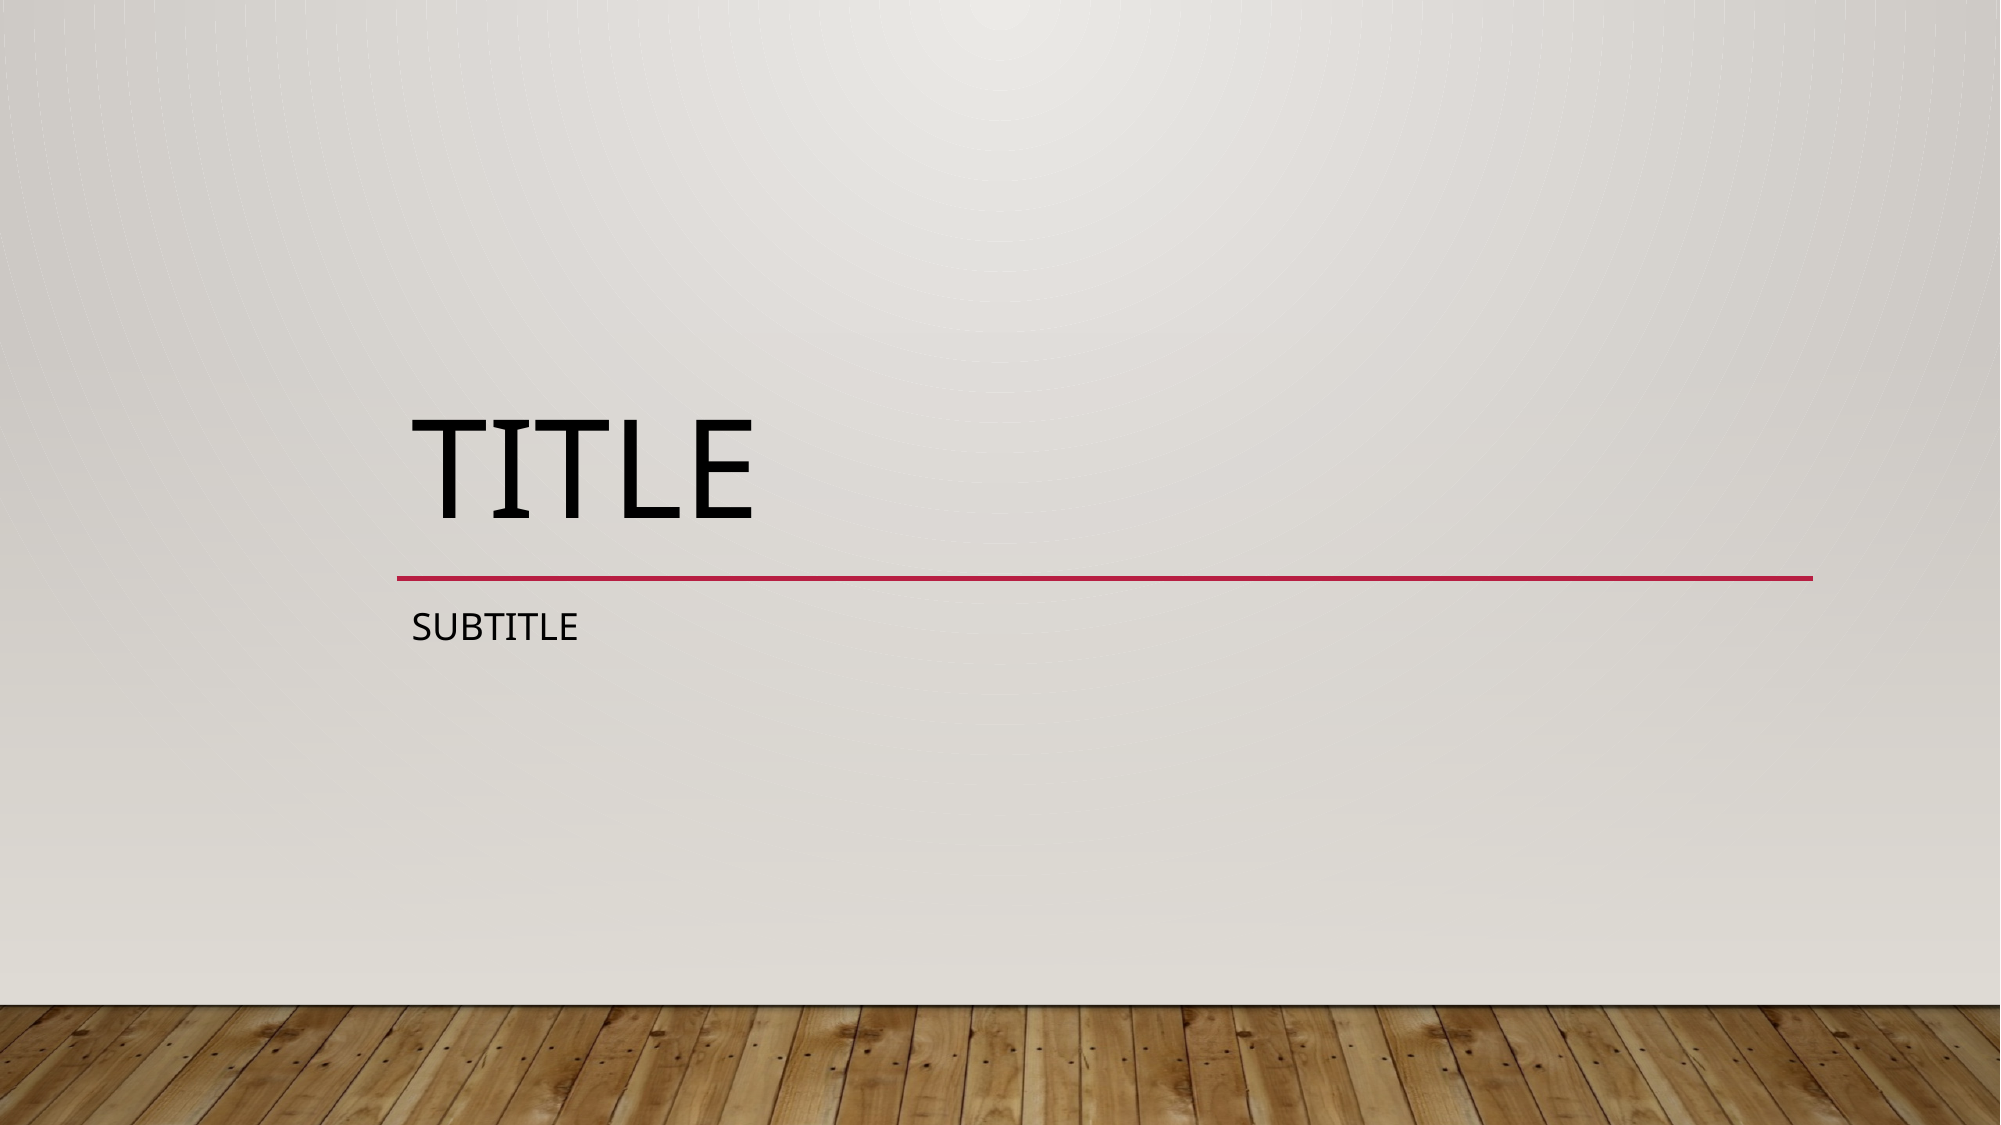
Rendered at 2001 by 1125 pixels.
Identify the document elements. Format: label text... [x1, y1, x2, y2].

picture [0, 1005, 2000, 1125]
subtitle subtitle [396, 579, 1814, 740]
title Title [396, 131, 1814, 549]
